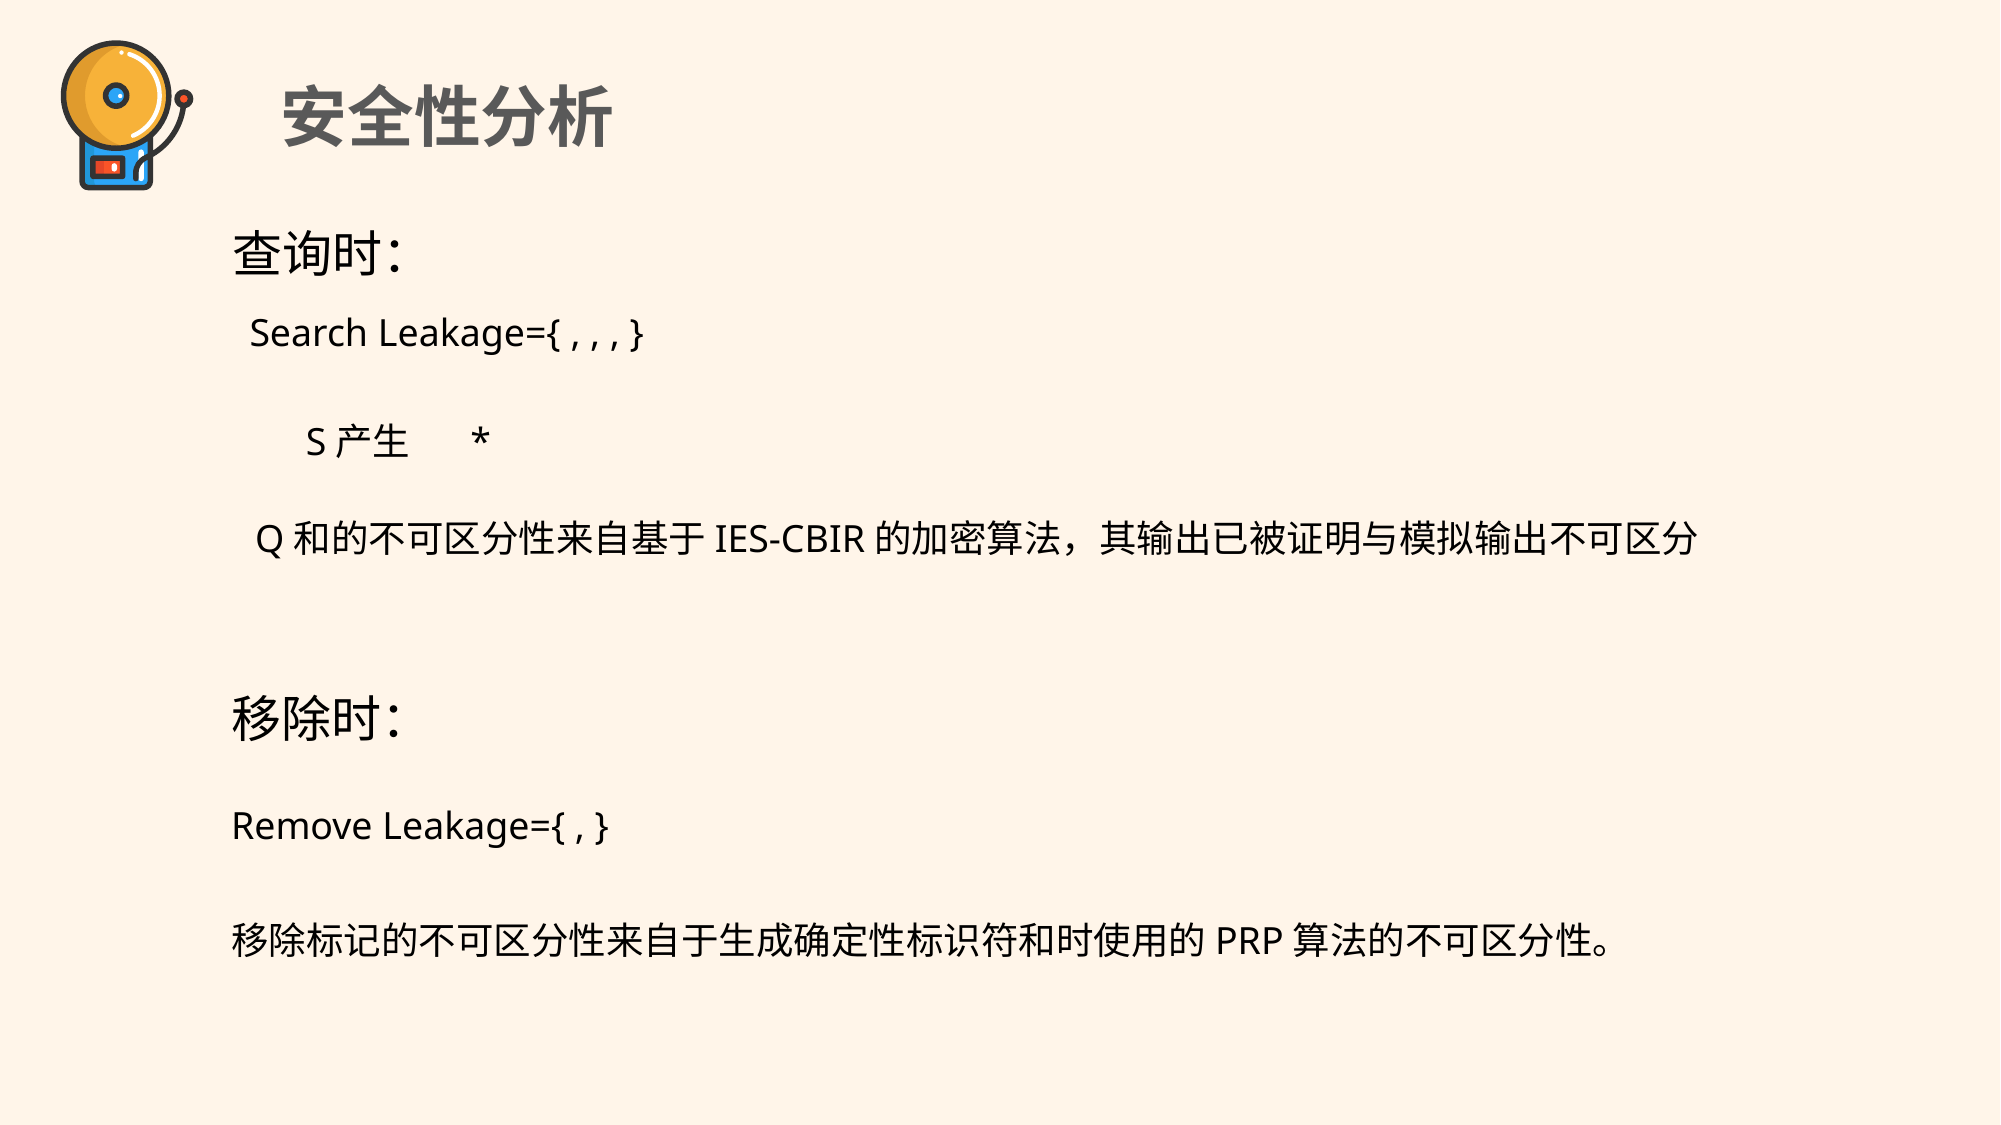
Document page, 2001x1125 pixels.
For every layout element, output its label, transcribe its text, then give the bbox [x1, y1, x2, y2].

text_box 移除时： [216, 680, 1217, 756]
text_box 安全性分析 [265, 67, 630, 163]
text_box 查询时： [217, 215, 448, 291]
picture [60, 40, 194, 191]
